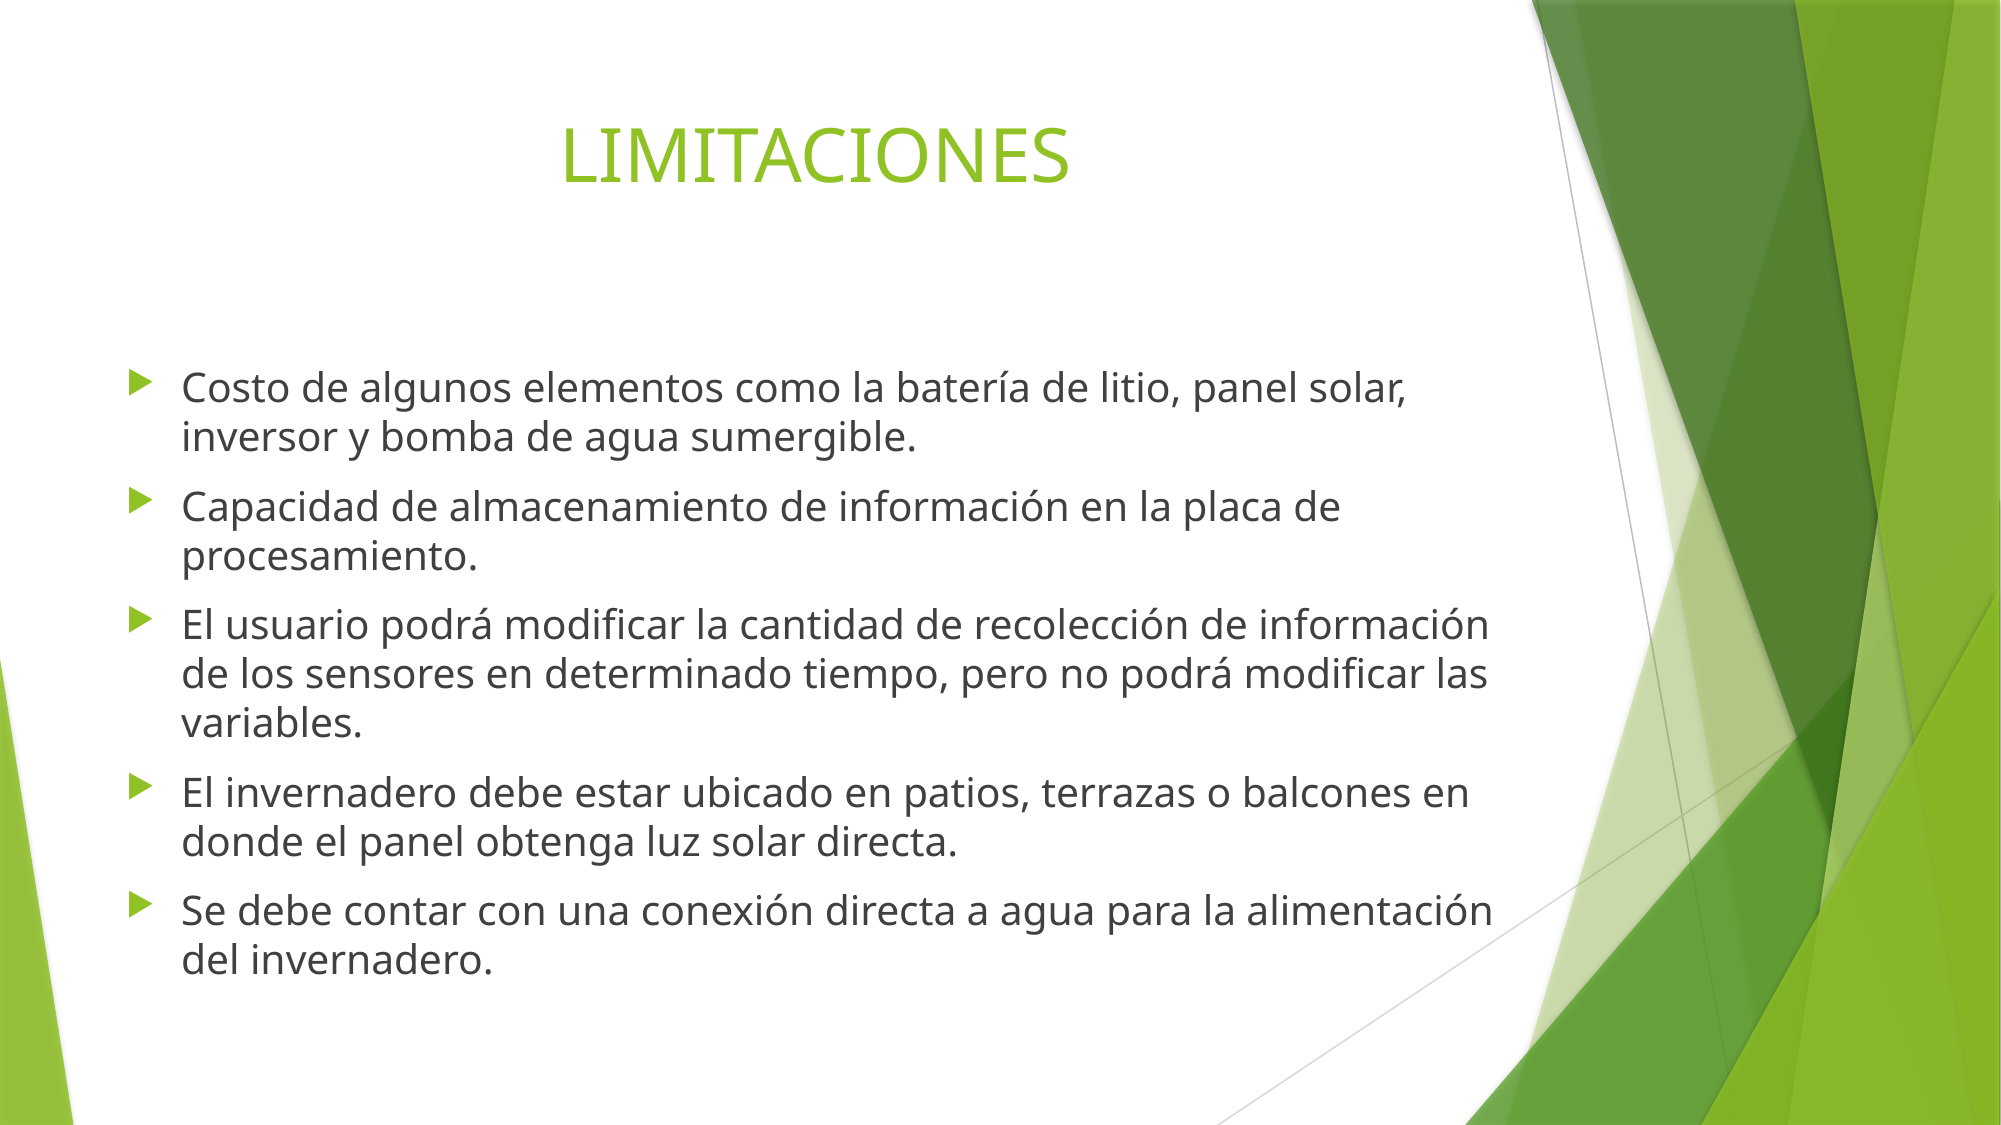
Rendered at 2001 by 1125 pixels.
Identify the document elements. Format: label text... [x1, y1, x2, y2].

list Costo de algunos elementos como la batería de litio, panel solar, inversor y bomba de agua sumergible. Capacidad de almacenamiento de información en la placa de procesamiento. El usuario podrá modificar la cantidad de recolección de información de los sensores en determinado tiempo, pero no podrá modificar las variables. El invernadero debe estar ubicado en patios, terrazas o balcones en donde el panel obtenga luz solar directa. Se debe contar con una conexión directa a agua para la alimentación del invernadero. [111, 354, 1522, 992]
title LIMITACIONES [111, 99, 1522, 317]
